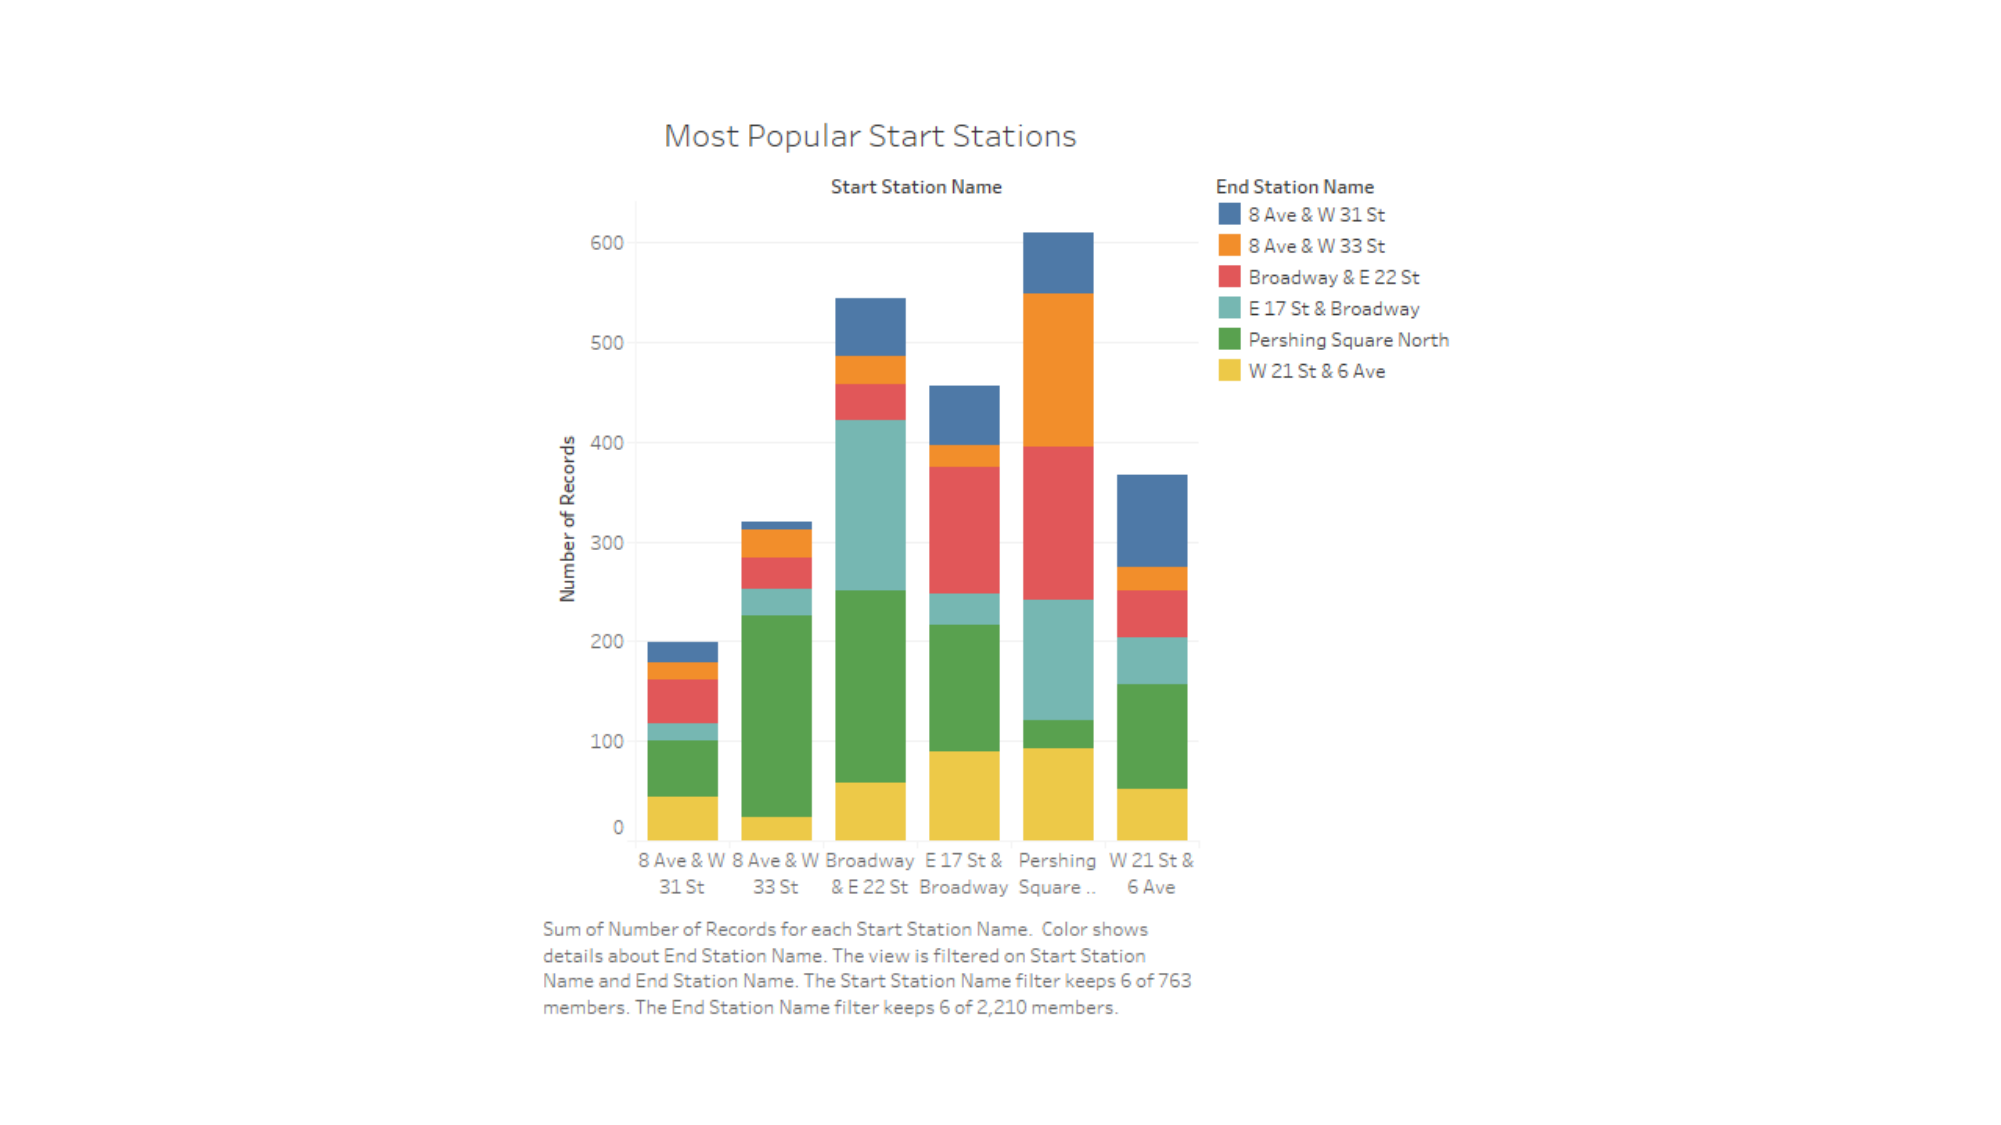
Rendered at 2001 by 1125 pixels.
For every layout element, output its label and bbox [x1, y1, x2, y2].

picture [543, 103, 1457, 1022]
